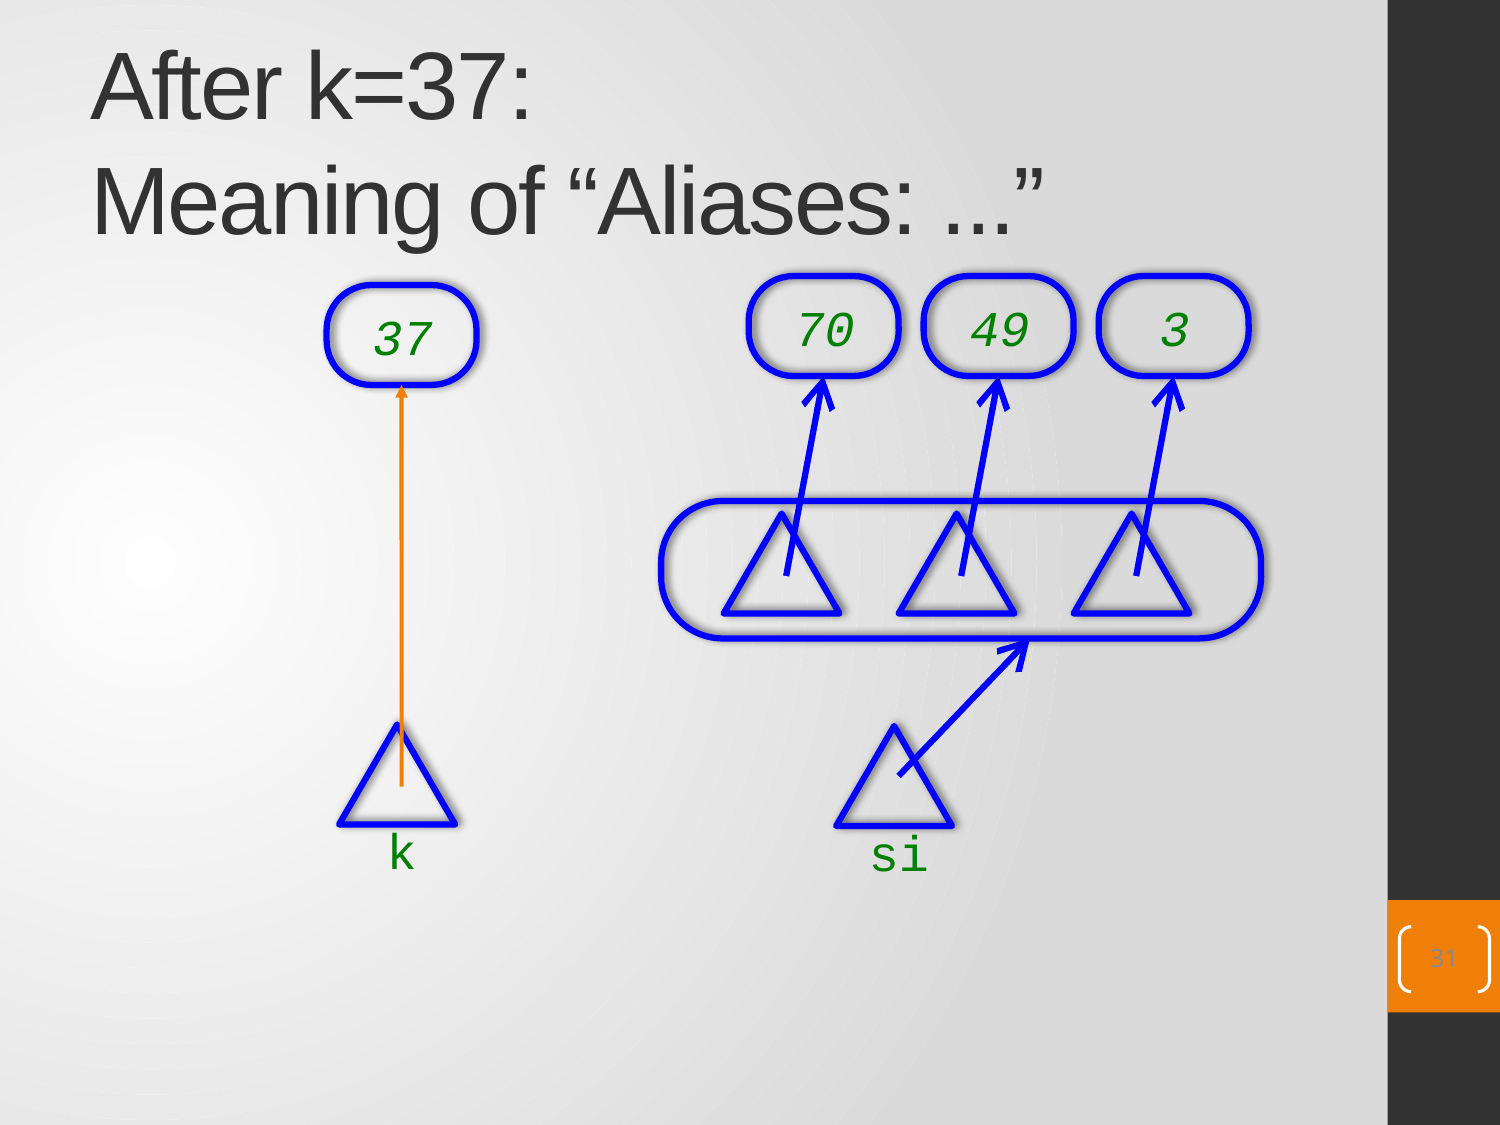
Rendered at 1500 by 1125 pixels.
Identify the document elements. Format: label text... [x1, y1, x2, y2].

title After k=37: Meaning of “Aliases: ...” [75, 45, 1325, 233]
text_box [960, 383, 1000, 577]
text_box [1135, 375, 1175, 577]
text_box [338, 723, 457, 826]
text_box [660, 499, 1263, 640]
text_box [898, 637, 1031, 777]
text_box [1072, 512, 1191, 615]
text_box [835, 724, 953, 828]
text_box si [798, 813, 999, 889]
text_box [1098, 275, 1250, 377]
slide_number 31 [1397, 925, 1492, 994]
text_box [785, 383, 825, 577]
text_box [326, 284, 478, 386]
text_box k [301, 811, 502, 887]
text_box [722, 512, 841, 615]
text_box [897, 512, 1016, 615]
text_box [923, 275, 1075, 377]
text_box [748, 275, 900, 377]
